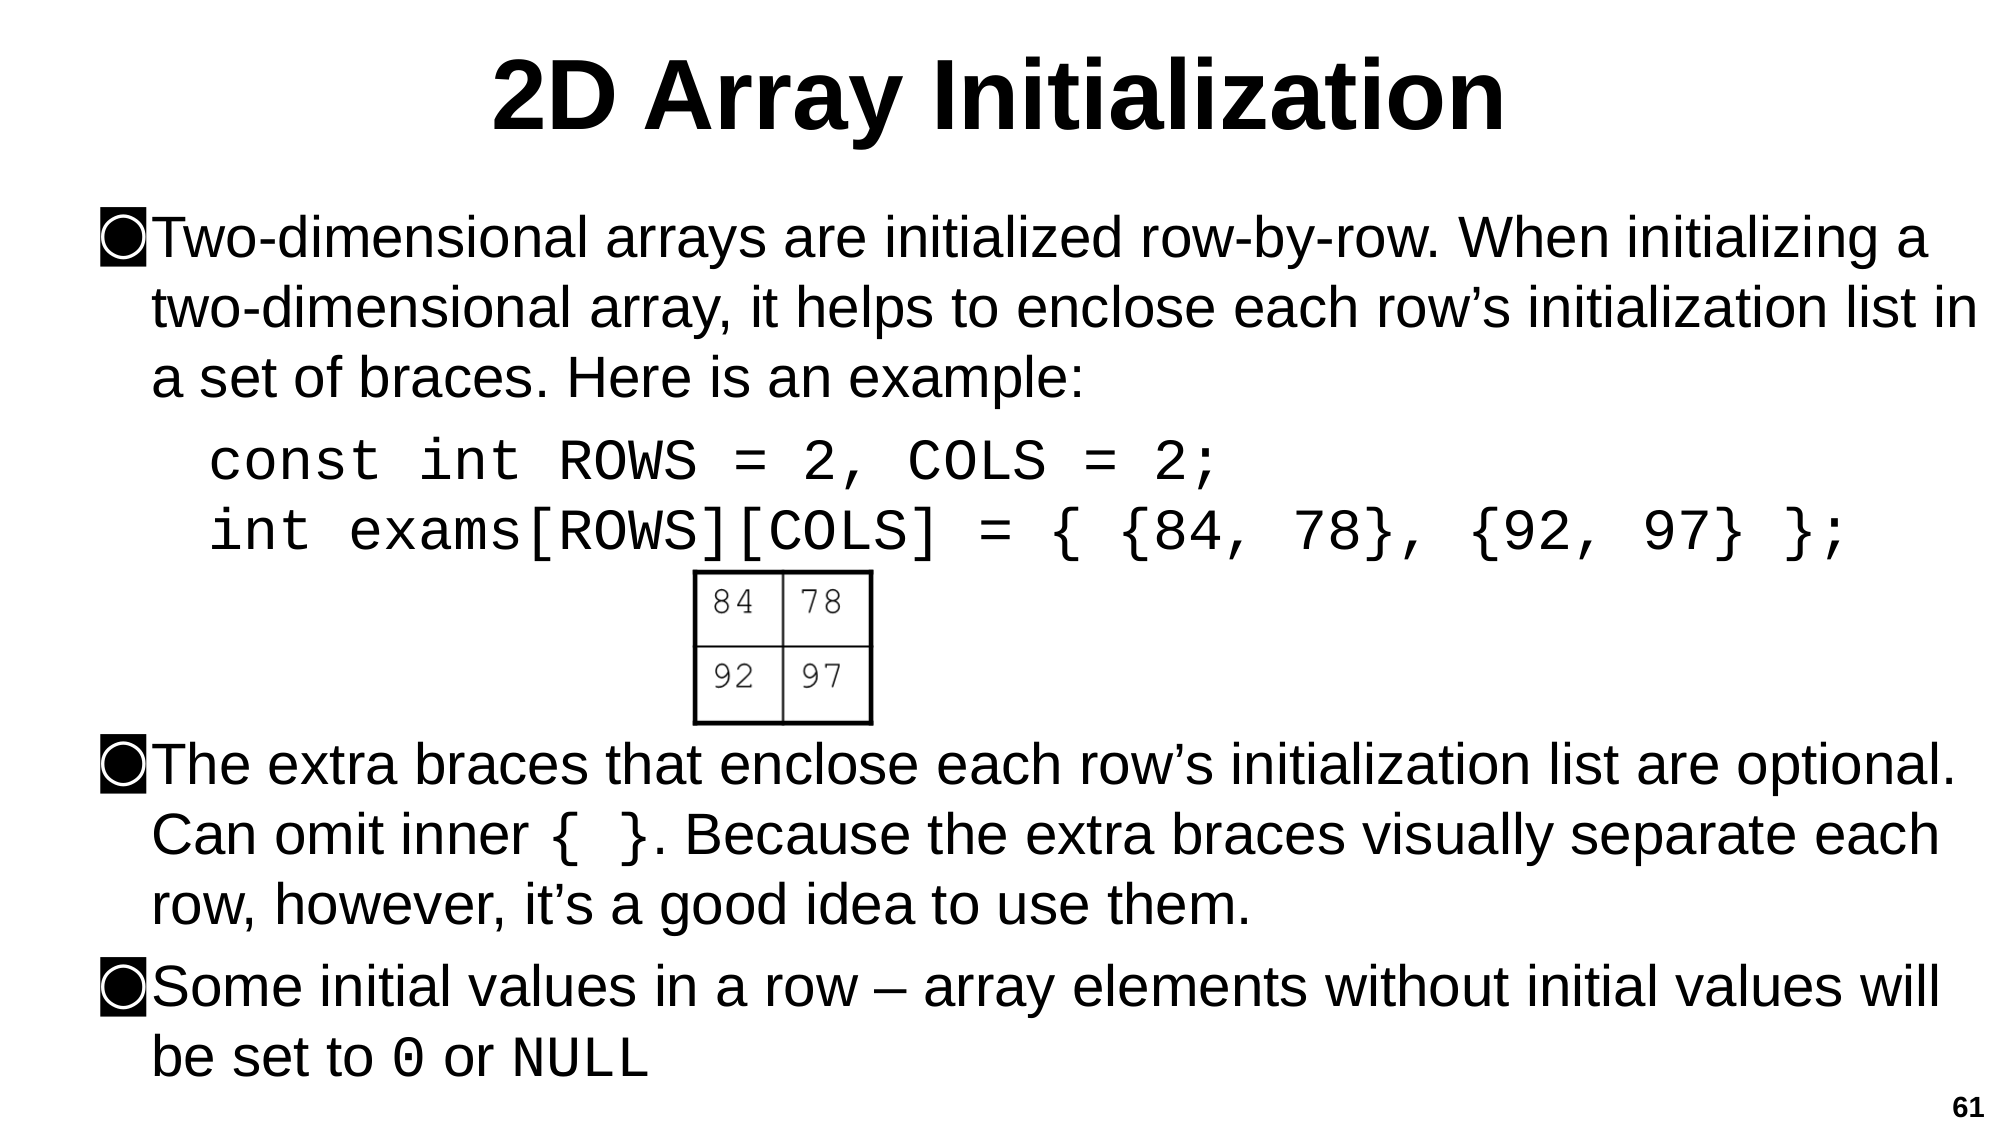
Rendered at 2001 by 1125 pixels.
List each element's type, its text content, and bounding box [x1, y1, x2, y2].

title 2D Array Initialization [0, 0, 2000, 180]
list Two-dimensional arrays are initialized row-by-row. When initializing a two-dimensional array, it helps to enclose each row’s initialization list in a set of braces. Here is an example: const int ROWS = 2, COLS = 2; int exams[ROWS][COLS] = { {84, 78}, {92, 97} }; [80, 191, 2000, 718]
list The extra braces that enclose each row’s initialization list are optional. Can omit inner { }. Because the extra braces visually separate each row, however, it’s a good idea to use them. Some initial values in a row – array elements without initial values will be set to 0 or NULL [80, 718, 2000, 1092]
picture [687, 566, 876, 728]
slide_number 61 [1909, 1087, 2000, 1125]
